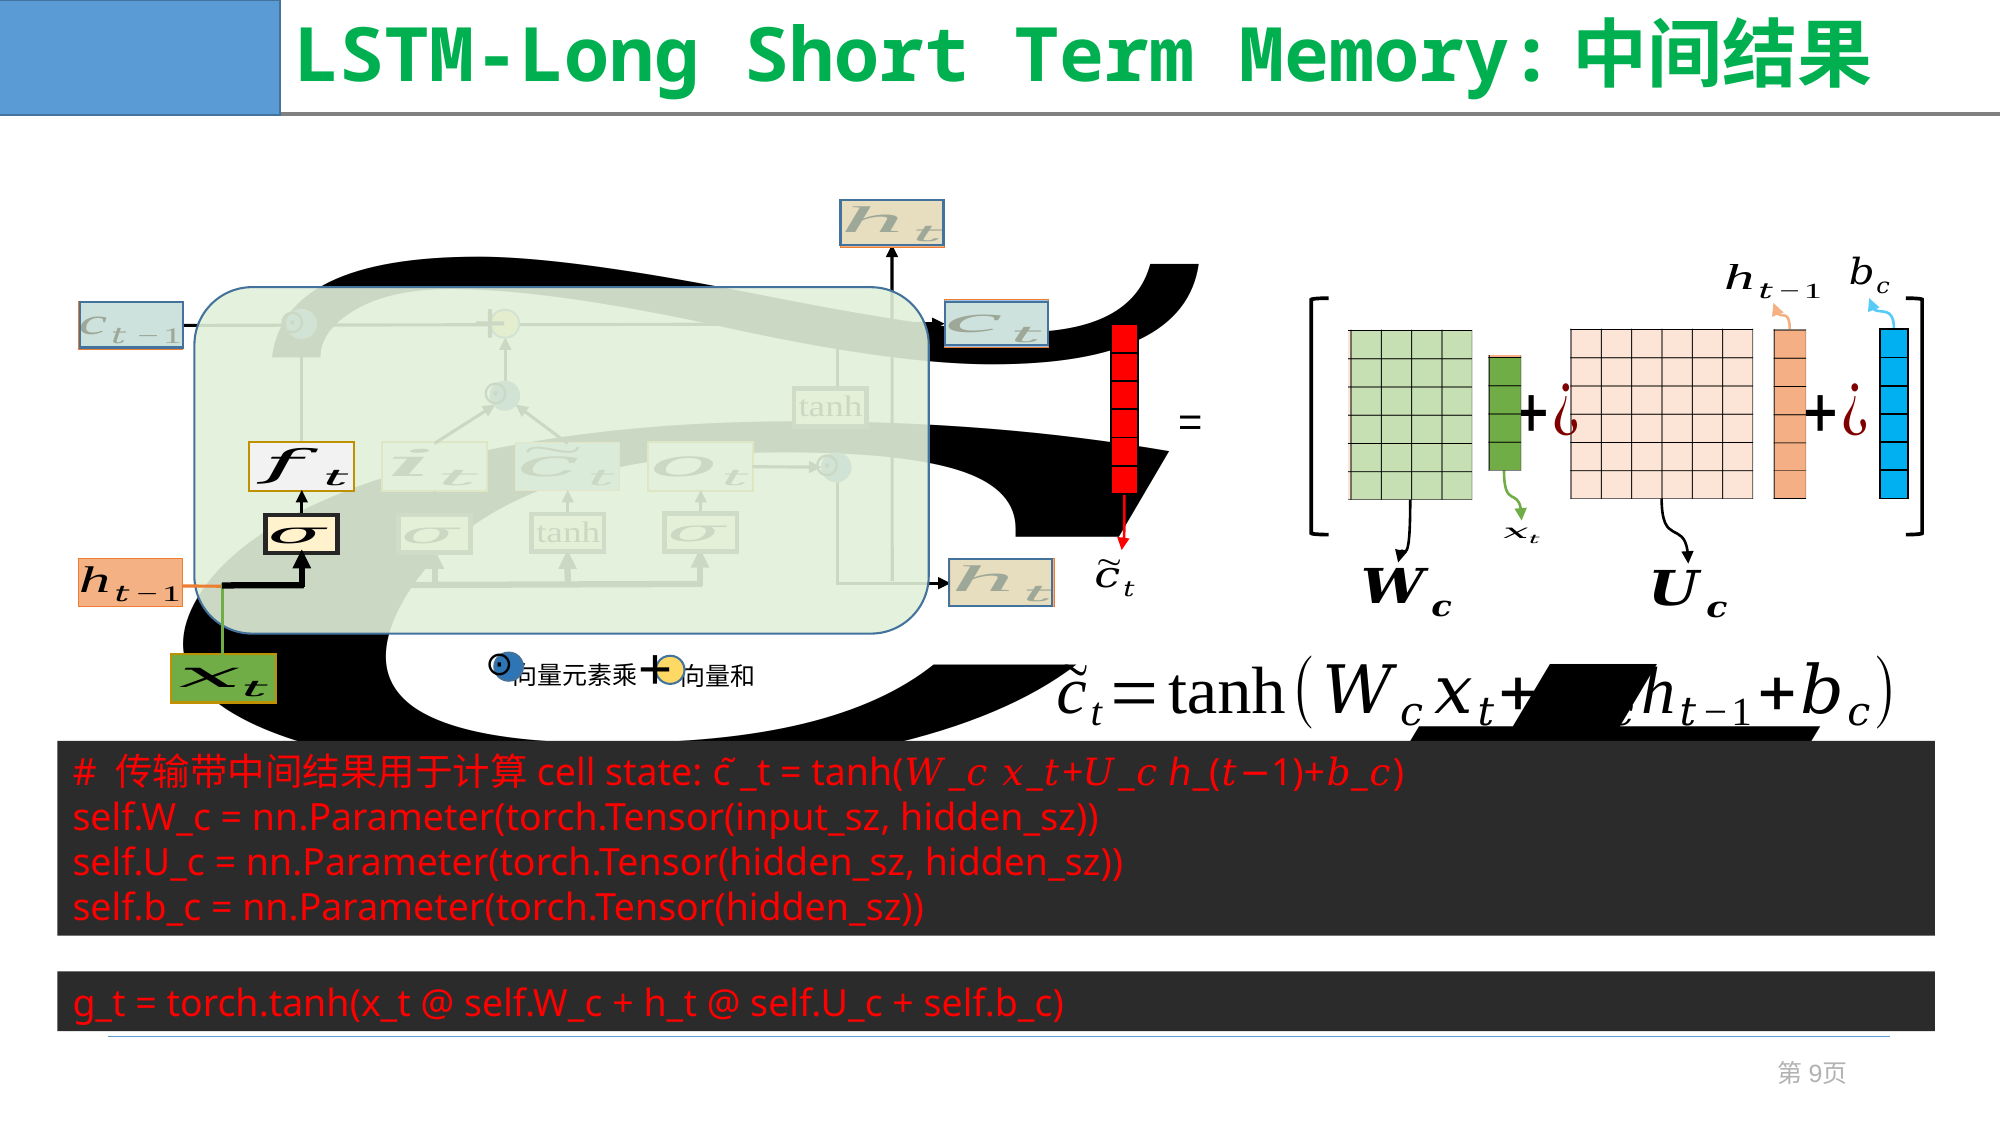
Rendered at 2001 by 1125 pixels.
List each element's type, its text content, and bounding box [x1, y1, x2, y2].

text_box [1347, 329, 1543, 623]
table_cell [1881, 471, 1907, 498]
table_header [1112, 325, 1137, 352]
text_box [1094, 520, 1152, 524]
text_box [1866, 301, 1898, 327]
table_cell [1112, 354, 1137, 380]
table_cell [1112, 382, 1137, 408]
table_cell [1112, 438, 1137, 465]
table_cell [1881, 387, 1907, 413]
slide_number 第9页 [1412, 1042, 1863, 1103]
text_box [1905, 297, 1923, 536]
text_box g_t = torch.tanh(x_t @ self.W_c + h_t @ self.U_c + self.b_c) [57, 971, 1935, 1032]
table_cell [1112, 410, 1137, 437]
table_cell [1881, 443, 1907, 469]
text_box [1768, 307, 1795, 325]
table_cell [1881, 358, 1907, 385]
table_cell [1881, 415, 1907, 441]
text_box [78, 199, 1054, 702]
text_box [1570, 328, 1754, 625]
text_box # 传输带中间结果用于计算cell state: c ̃_t = tanh(𝑊_𝑐 𝑥_𝑡+𝑈_𝑐 ℎ_(𝑡−1)+𝑏_𝑐) self.W_c = nn.Parameter(torch.Tensor(input_sz, hidden_sz)) self.U_c = nn.Parameter(torch.Tensor(hidden_sz, hidden_sz)) self.b_c = nn.Parameter(torch.Tensor(hidden_sz)) [57, 740, 1935, 936]
picture [1773, 329, 1807, 499]
text_box [1310, 297, 1329, 536]
table_header [1881, 330, 1907, 357]
table_cell [1112, 467, 1137, 493]
